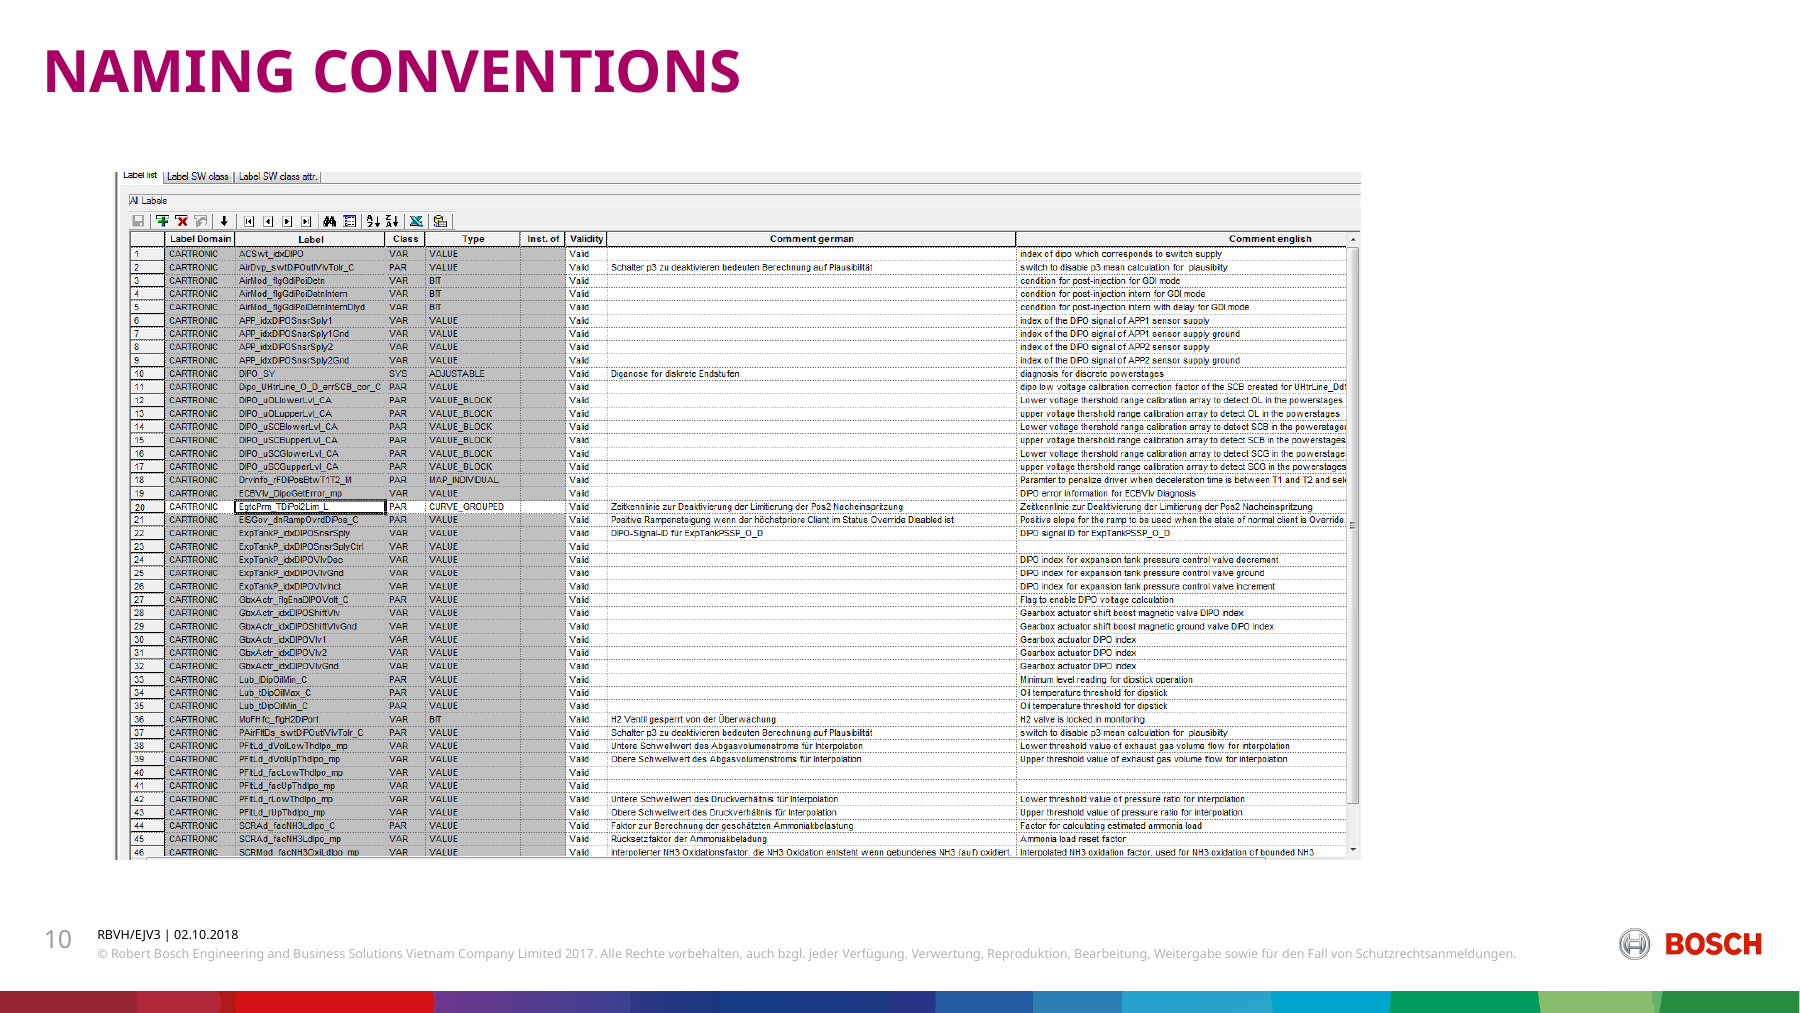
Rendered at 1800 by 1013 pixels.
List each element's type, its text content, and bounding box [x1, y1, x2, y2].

text_box 10 [43, 923, 92, 991]
picture [113, 172, 1361, 860]
text_box NAMING CONVENTIONS [42, 42, 1758, 107]
picture [1390, 991, 1800, 1013]
text_box [42, 212, 391, 897]
text_box RBVH/EJV3 | 02.10.2018 [97, 925, 1599, 944]
text_box © Robert Bosch Engineering and Business Solutions Vietnam Company Limited 2017. Alle Rechte vorbehalten, auch bzgl. jeder Verfügung, Verwertung, Reproduktion, Bearbeitung, Weitergabe sowie für den Fall von Schutzrechtsanmeldungen. [97, 944, 1599, 980]
picture [0, 991, 1272, 1013]
